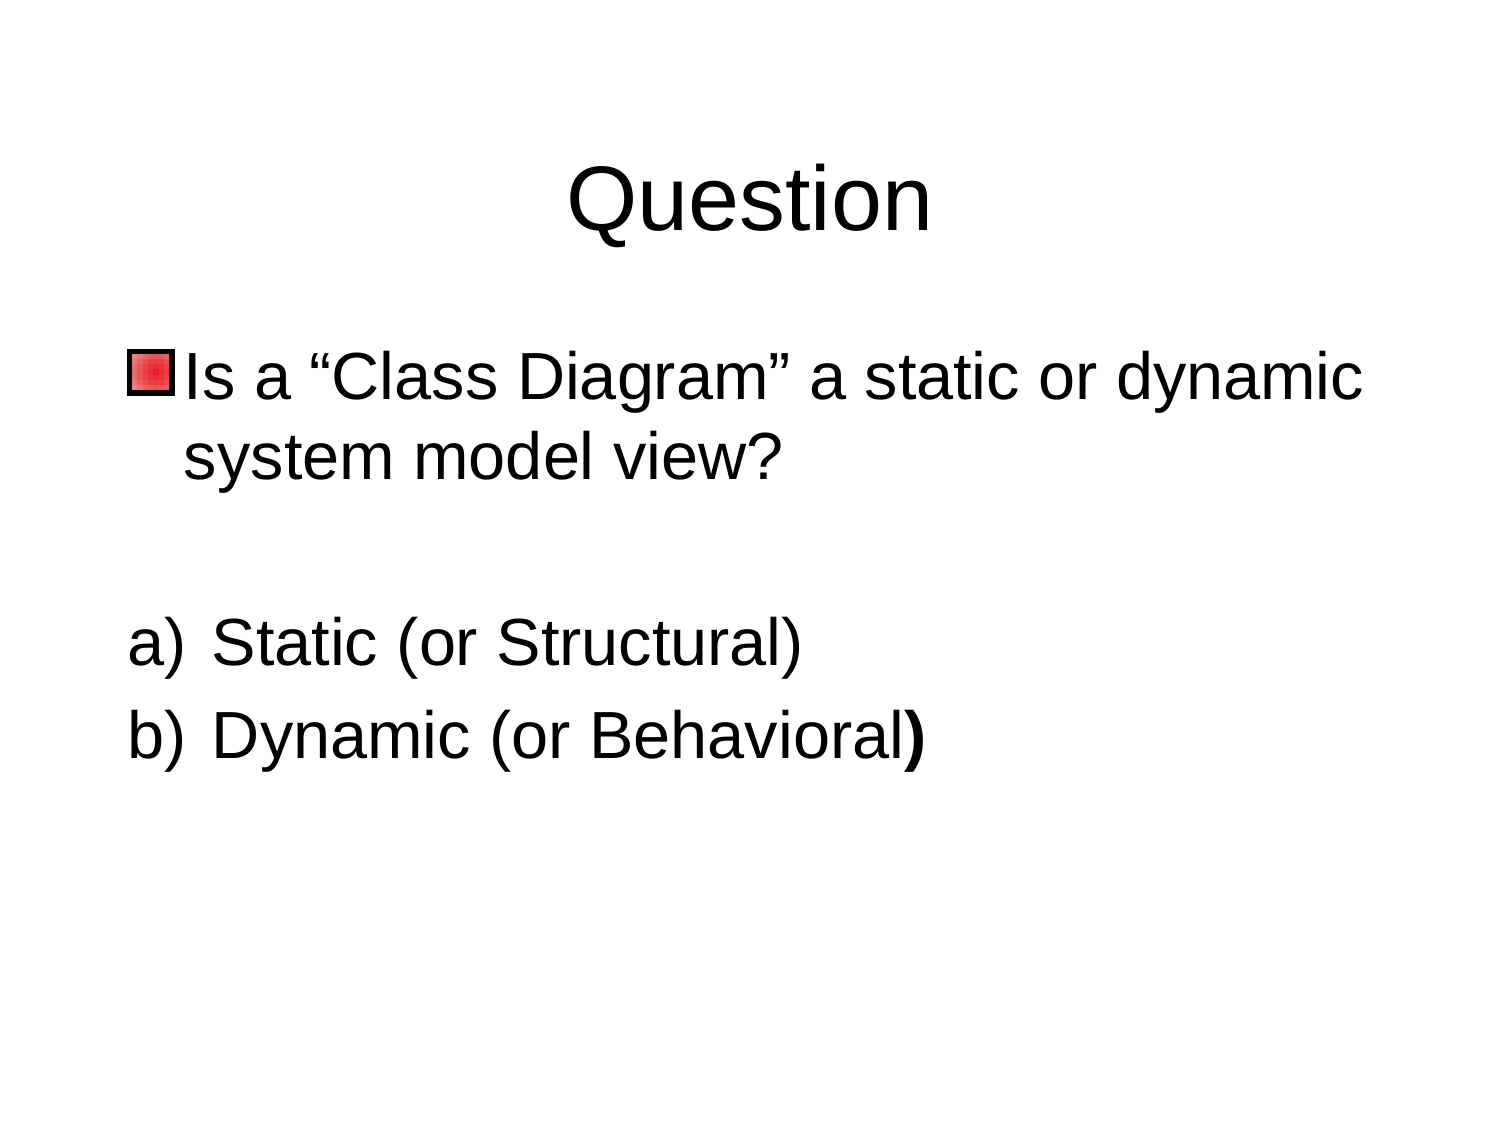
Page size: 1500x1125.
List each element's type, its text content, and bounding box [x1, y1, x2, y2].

title Question [112, 99, 1388, 288]
list Is a “Class Diagram” a static or dynamic system model view? Static (or Structural) Dynamic (or Behavioral) [112, 324, 1388, 1000]
picture [127, 349, 175, 396]
